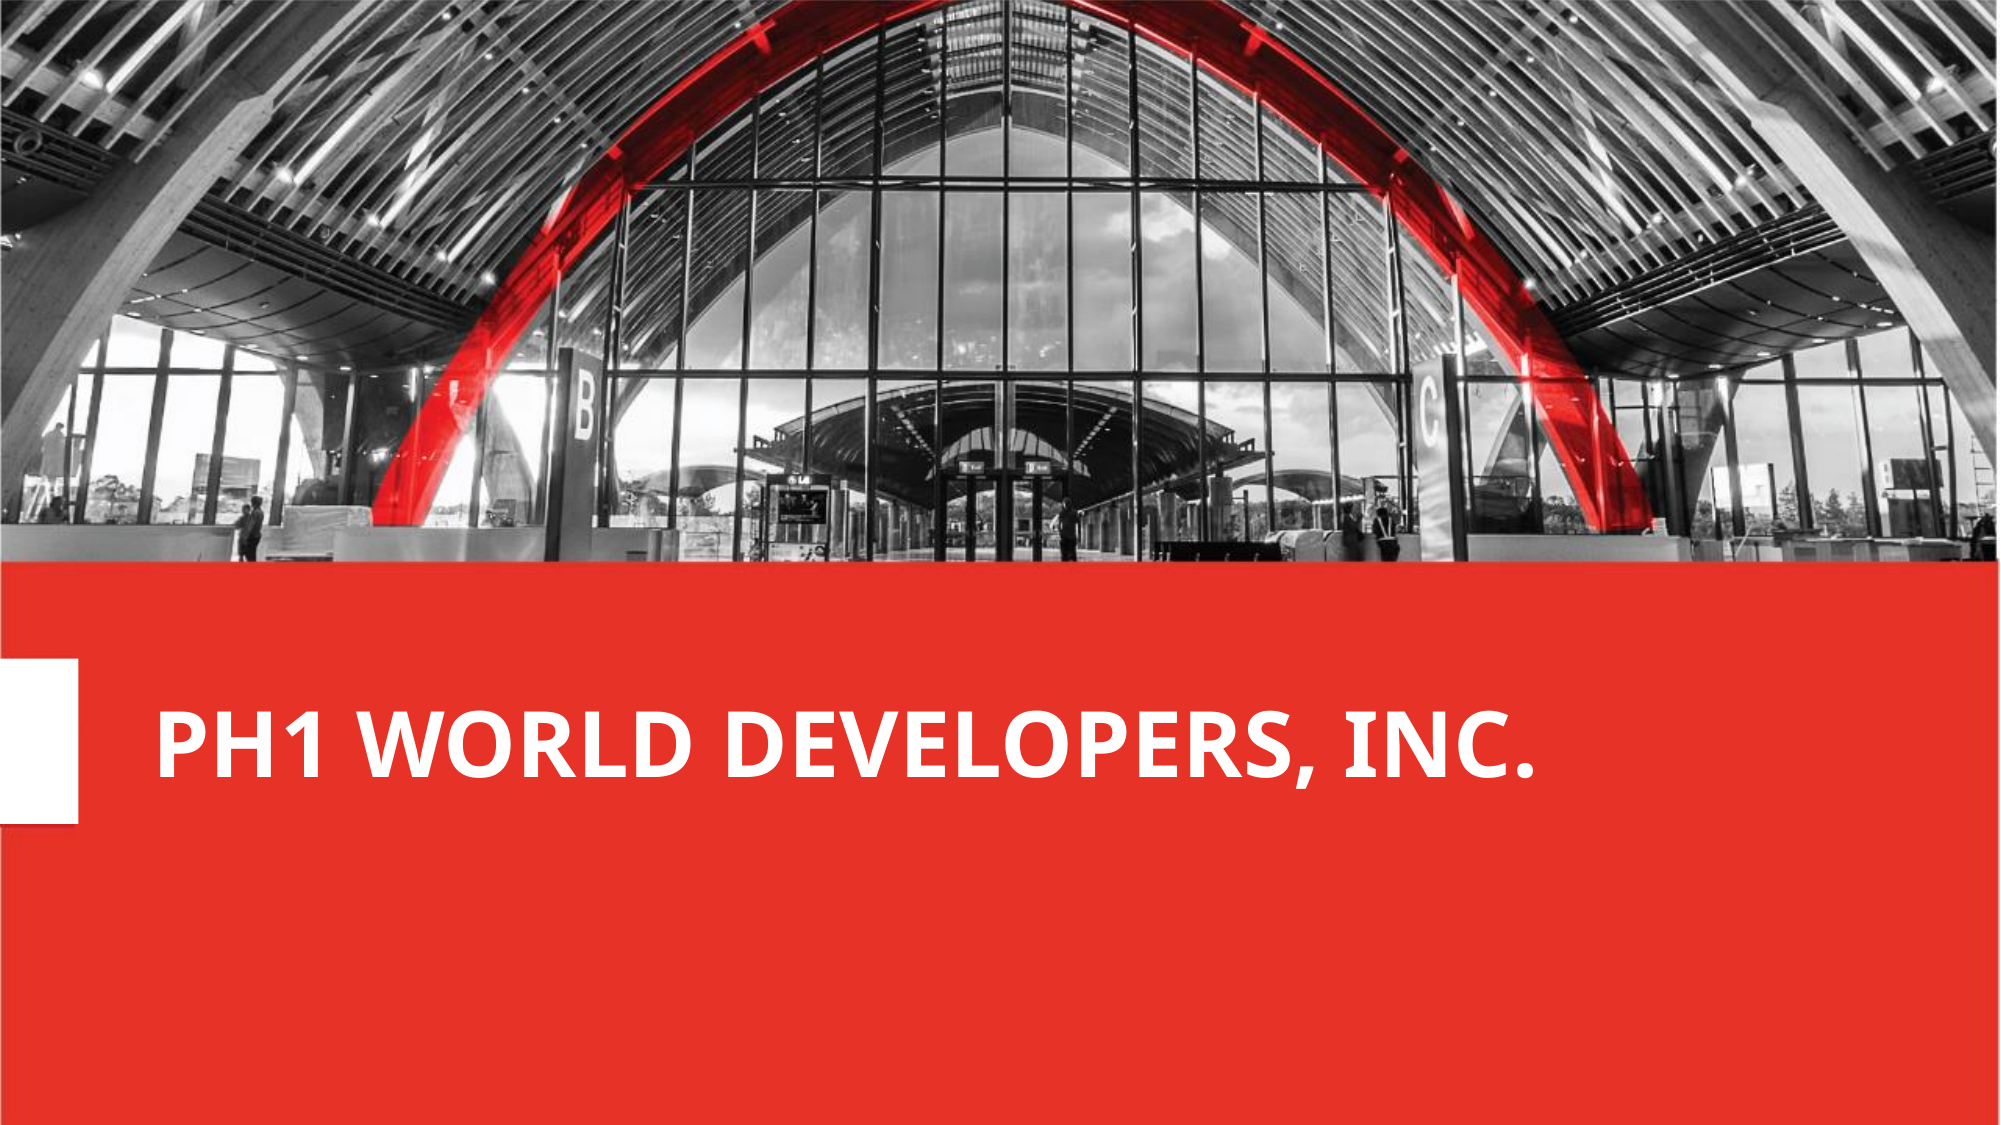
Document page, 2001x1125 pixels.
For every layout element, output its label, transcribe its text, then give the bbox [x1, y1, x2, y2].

text_box [0, 657, 79, 825]
picture [0, 0, 2000, 1125]
title PH1 WORLD DEVELOPERS, INC. [137, 639, 1863, 857]
